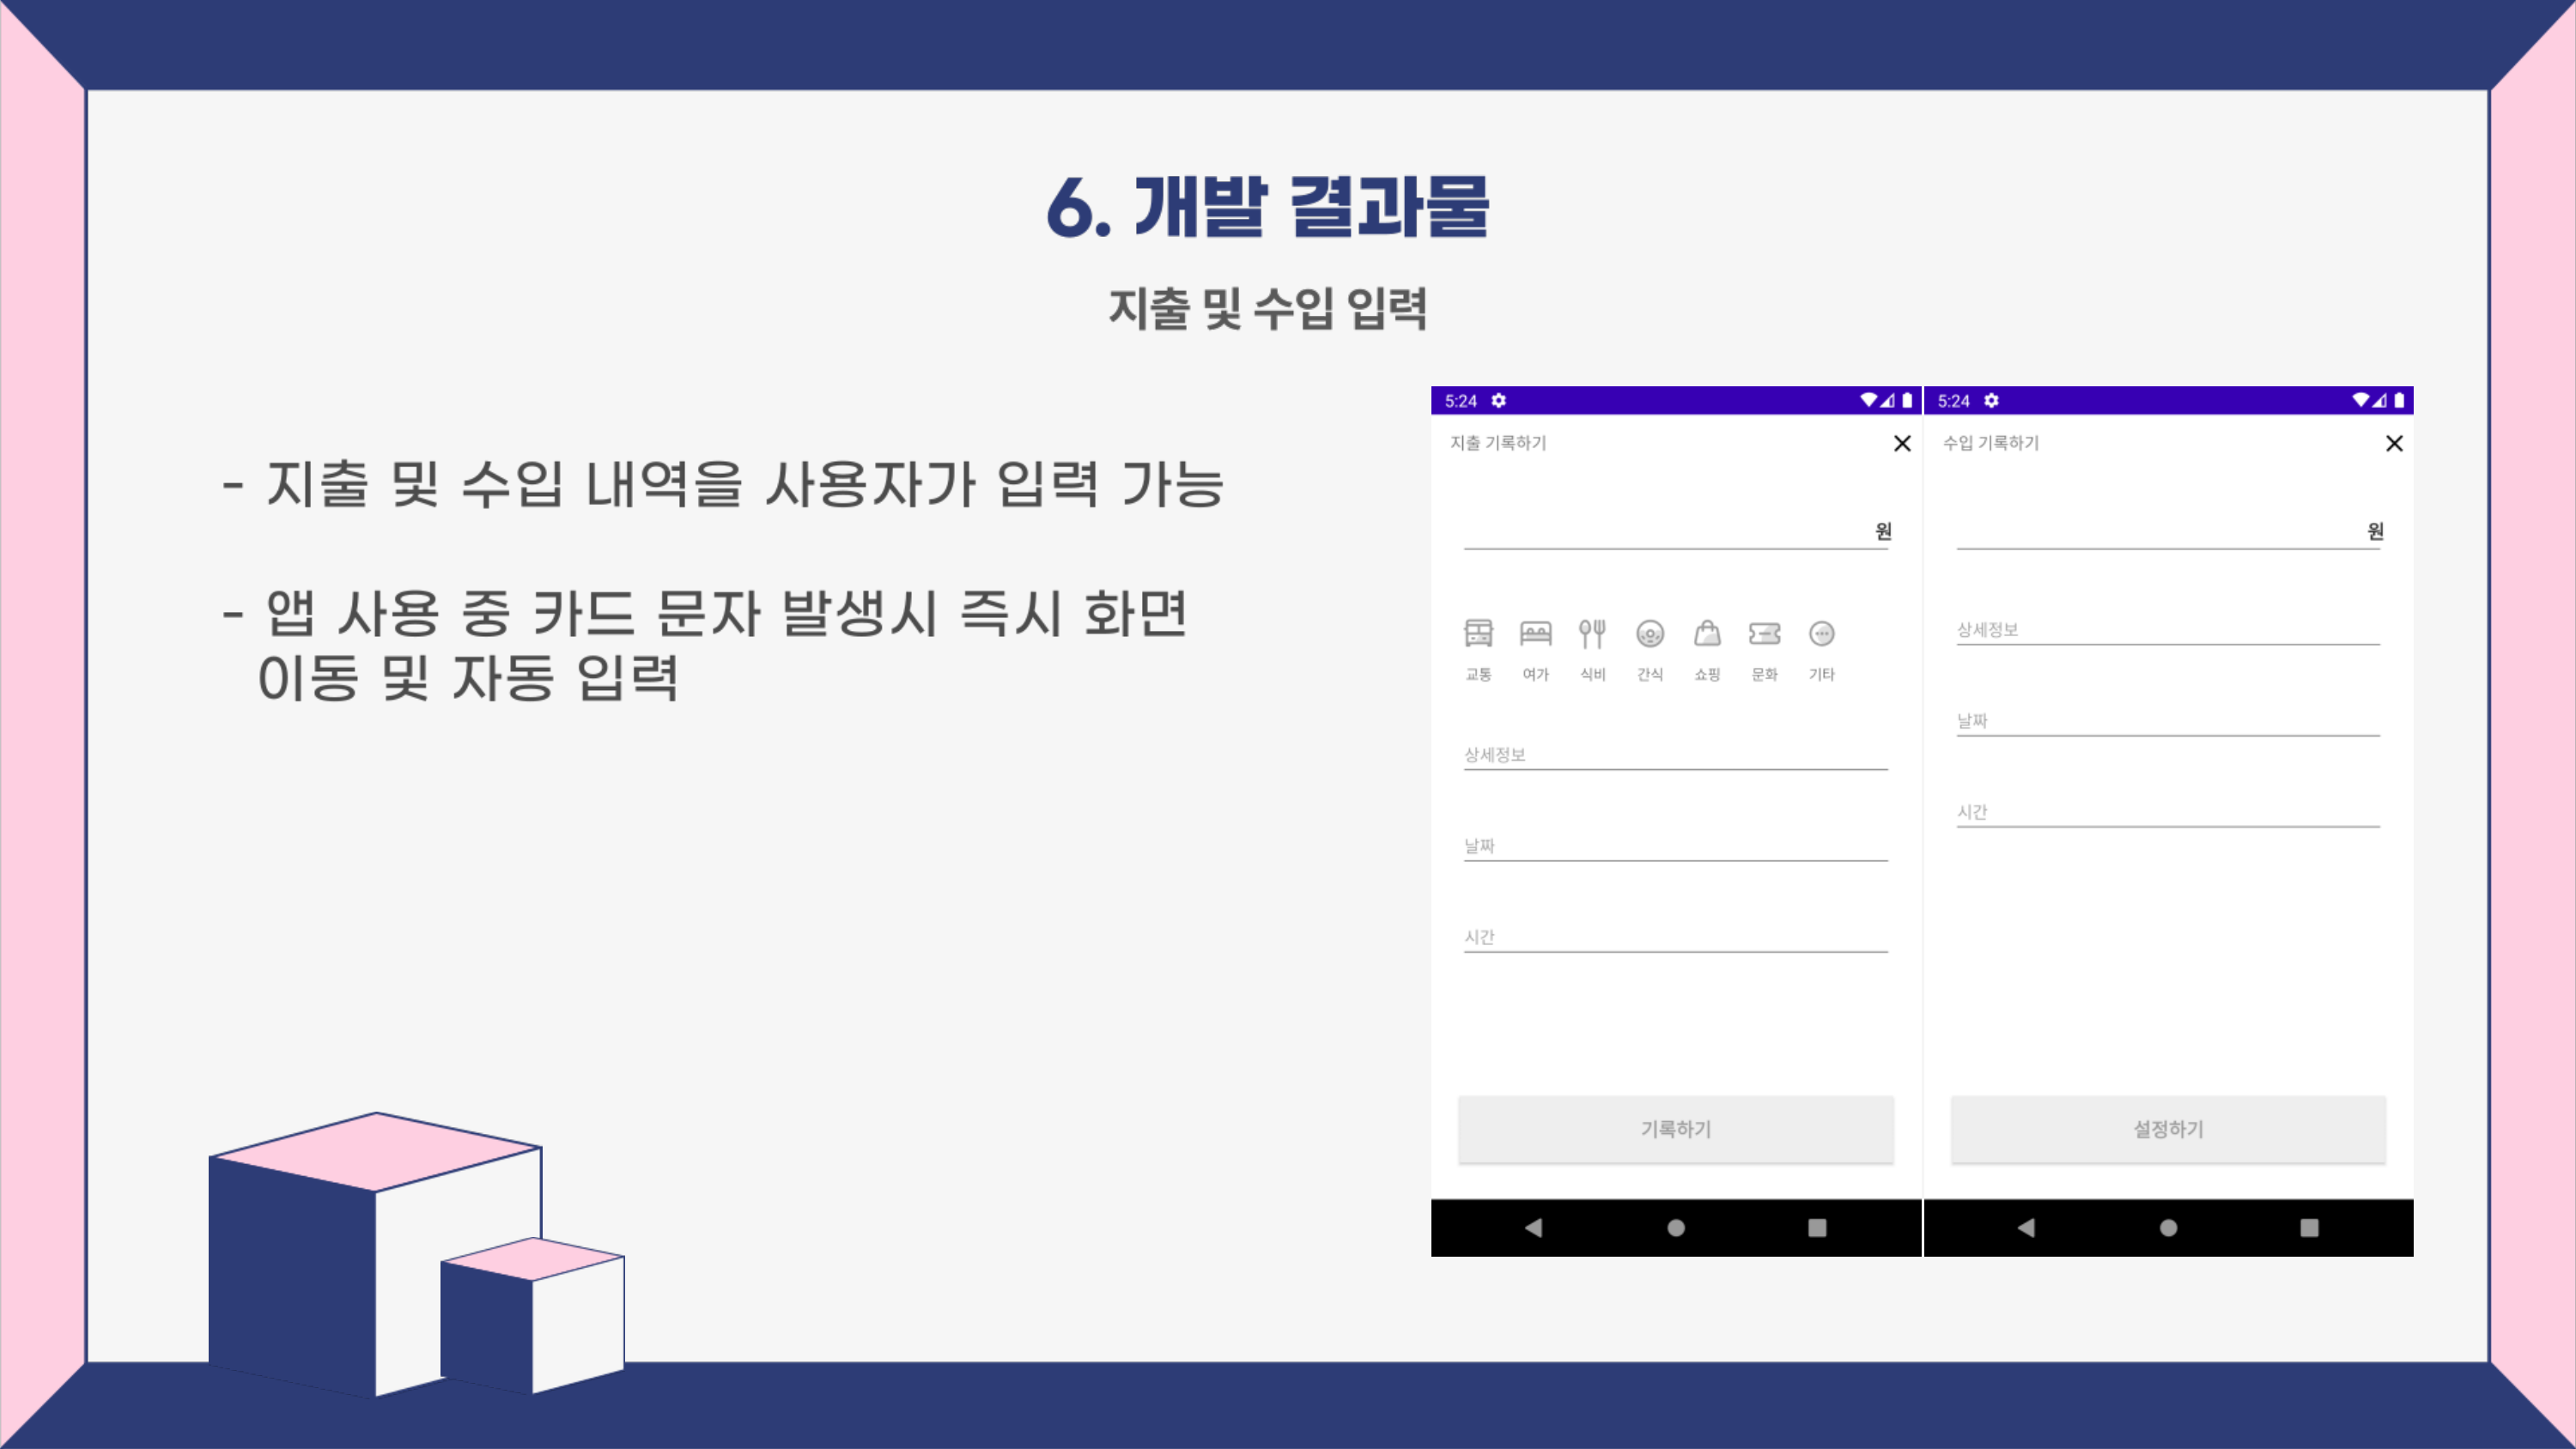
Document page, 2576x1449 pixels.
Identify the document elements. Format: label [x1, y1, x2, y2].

text_box [1431, 386, 1922, 1257]
picture [605, 154, 1525, 361]
text_box [209, 1112, 625, 1401]
text_box [0, 0, 2576, 1449]
text_box [1924, 386, 2414, 1257]
picture [213, 446, 1249, 727]
